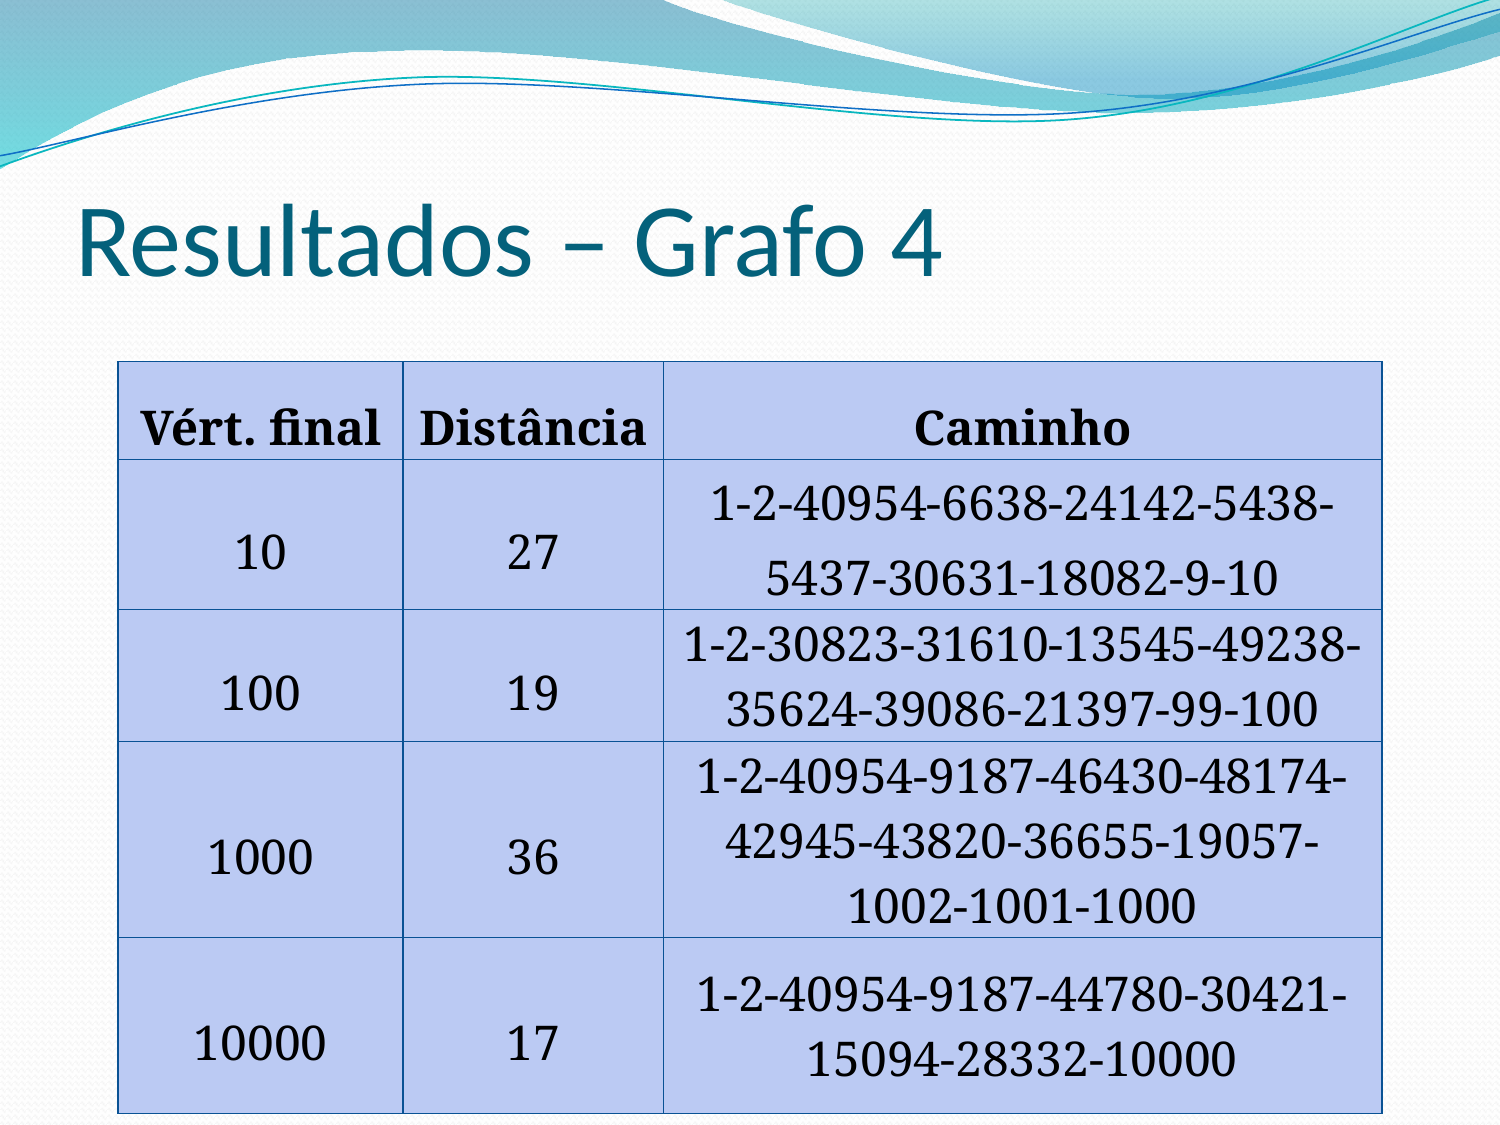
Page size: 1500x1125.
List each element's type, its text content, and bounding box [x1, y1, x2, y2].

table_cell 19 [404, 610, 663, 741]
table_cell 1-2-40954-6638-24142-5438-5437-30631-18082-9-10 [664, 460, 1381, 609]
table_cell 1-2-30823-31610-13545-49238-35624-39086-21397-99-100 [664, 610, 1381, 741]
table_header Caminho [664, 362, 1381, 459]
table_cell 36 [404, 742, 663, 937]
table_cell 17 [404, 938, 663, 1113]
table_header Vért. final [119, 362, 402, 459]
table_cell 1-2-40954-9187-44780-30421-15094-28332-10000 [664, 938, 1381, 1113]
table_cell 10 [119, 460, 402, 609]
table_cell 100 [119, 610, 402, 741]
table_cell 27 [404, 460, 663, 609]
table_cell 10000 [119, 938, 402, 1113]
table_cell 1-2-40954-9187-46430-48174-42945-43820-36655-19057-1002-1001-1000 [664, 742, 1381, 937]
table_cell 1000 [119, 742, 402, 937]
title Resultados – Grafo 4 [75, 115, 1425, 303]
table_header Distância [404, 362, 663, 459]
